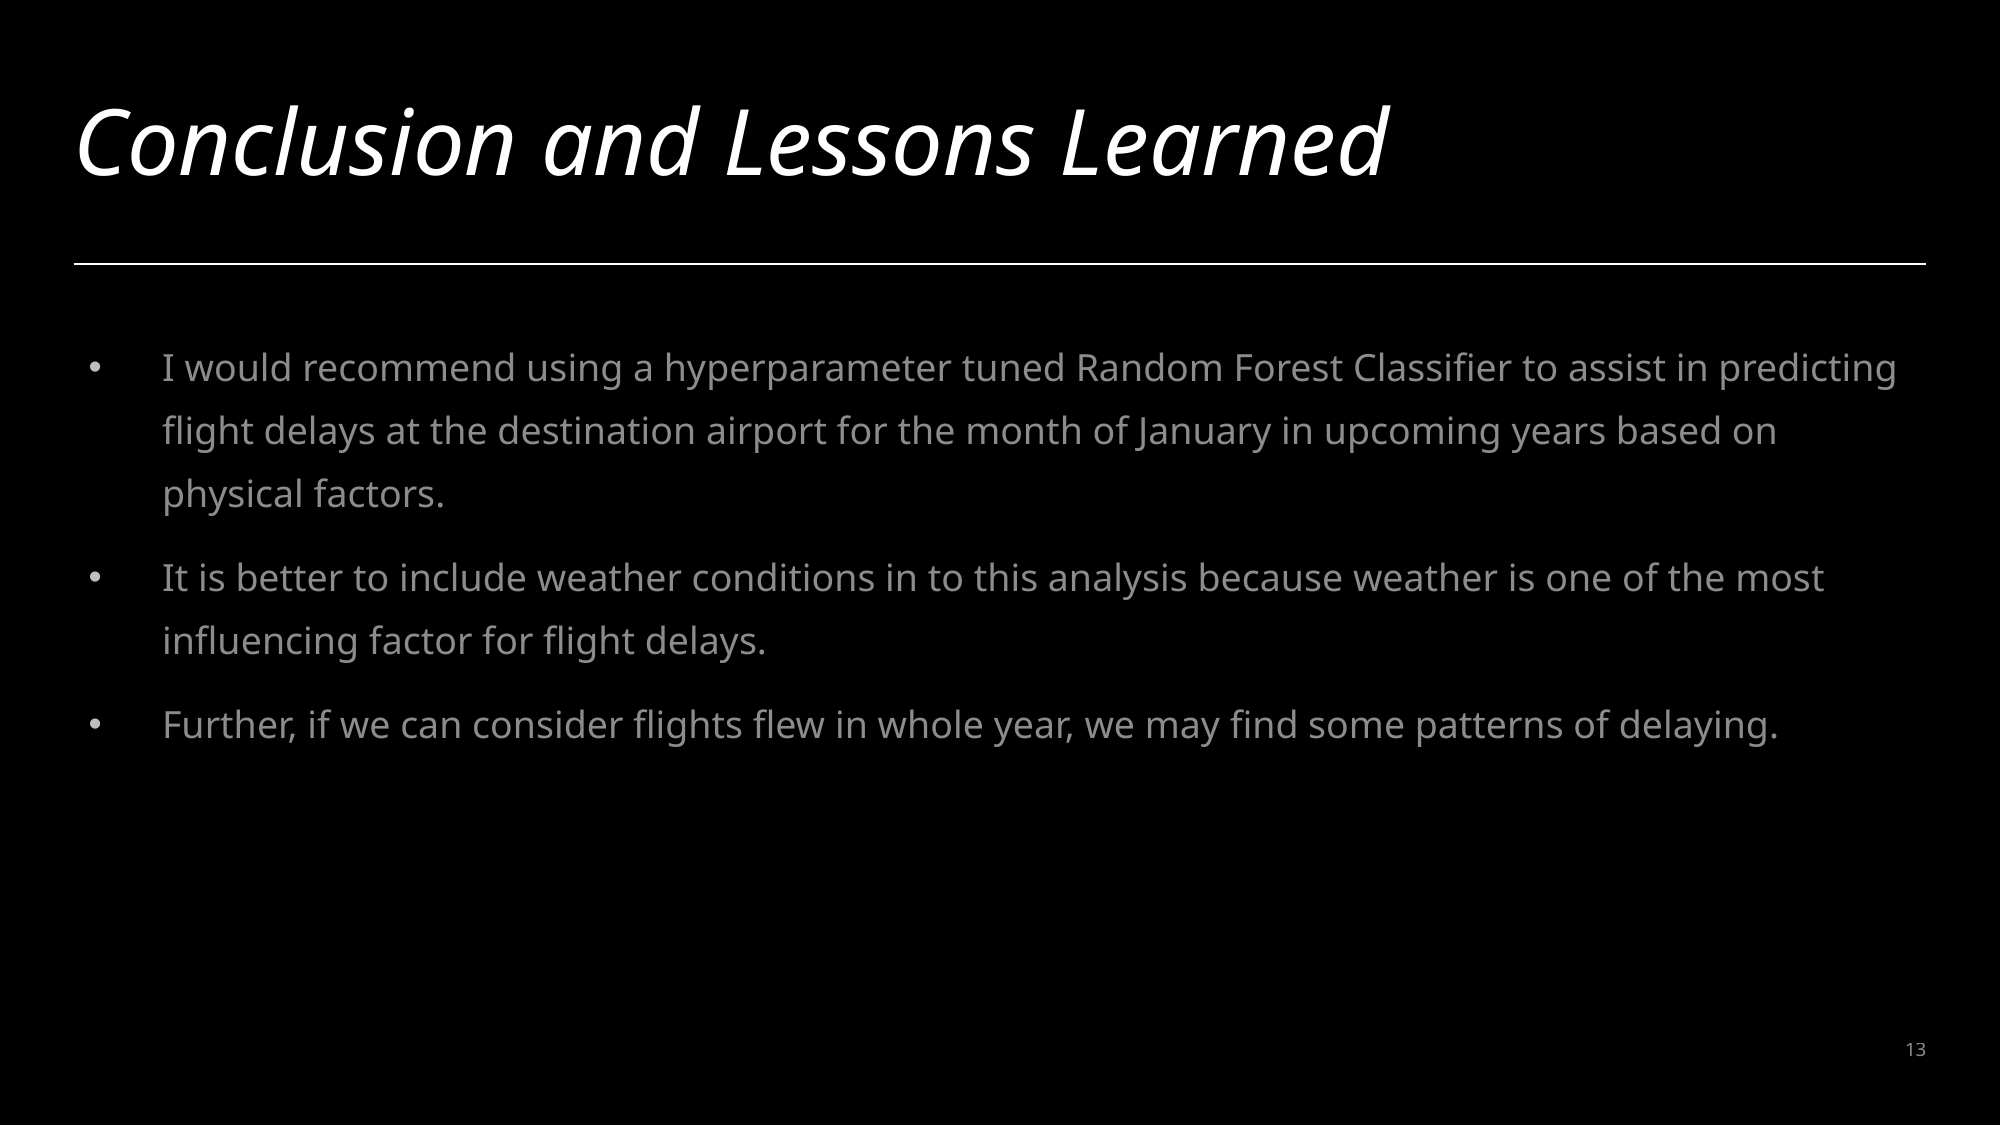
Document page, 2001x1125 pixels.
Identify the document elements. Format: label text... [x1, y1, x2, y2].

slide_number 13 [1843, 1009, 1927, 1092]
text_box I would recommend using a hyperparameter tuned Random Forest Classifier to assist in predicting flight delays at the destination airport for the month of January in upcoming years based on physical factors. It is better to include weather conditions in to this analysis because weather is one of the most influencing factor for flight delays. Further, if we can consider flights flew in whole year, we may find some patterns of delaying. [73, 318, 1925, 1010]
text_box Conclusion and Lessons Learned [73, 68, 1927, 210]
